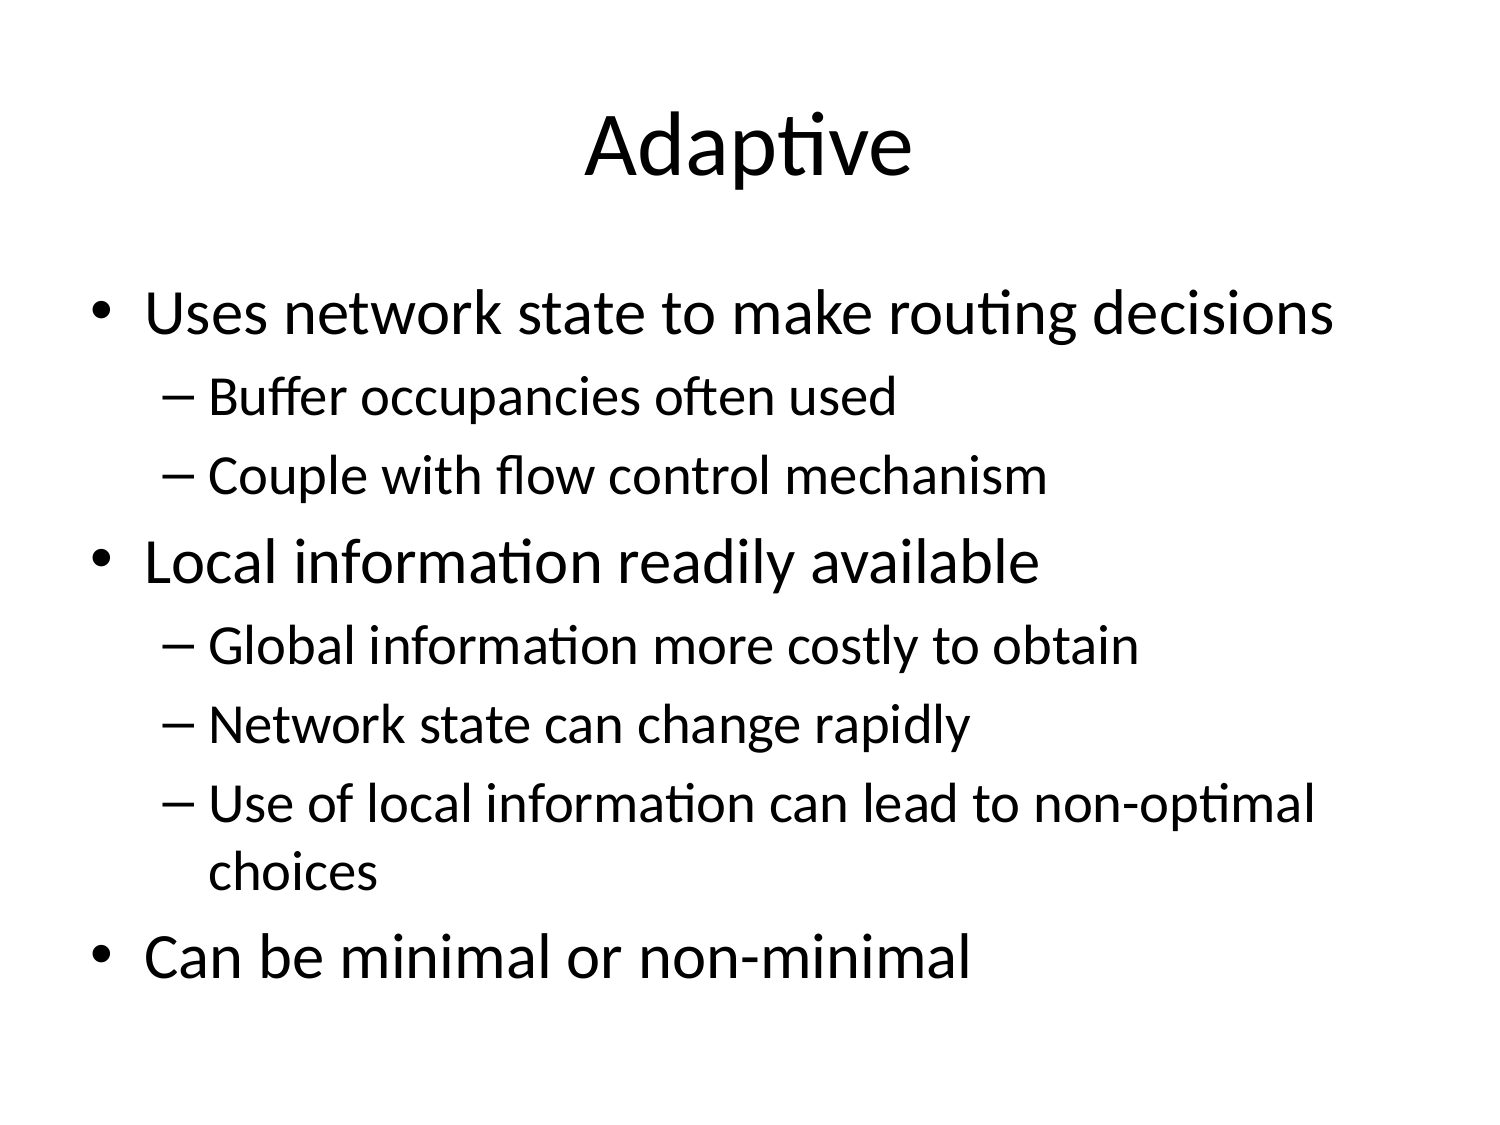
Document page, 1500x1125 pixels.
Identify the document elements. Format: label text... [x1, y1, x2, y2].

list Uses network state to make routing decisions Buffer occupancies often used Couple with flow control mechanism Local information readily available Global information more costly to obtain Network state can change rapidly Use of local information can lead to non-optimal choices Can be minimal or non-minimal [75, 262, 1425, 1005]
title Adaptive [75, 45, 1425, 233]
